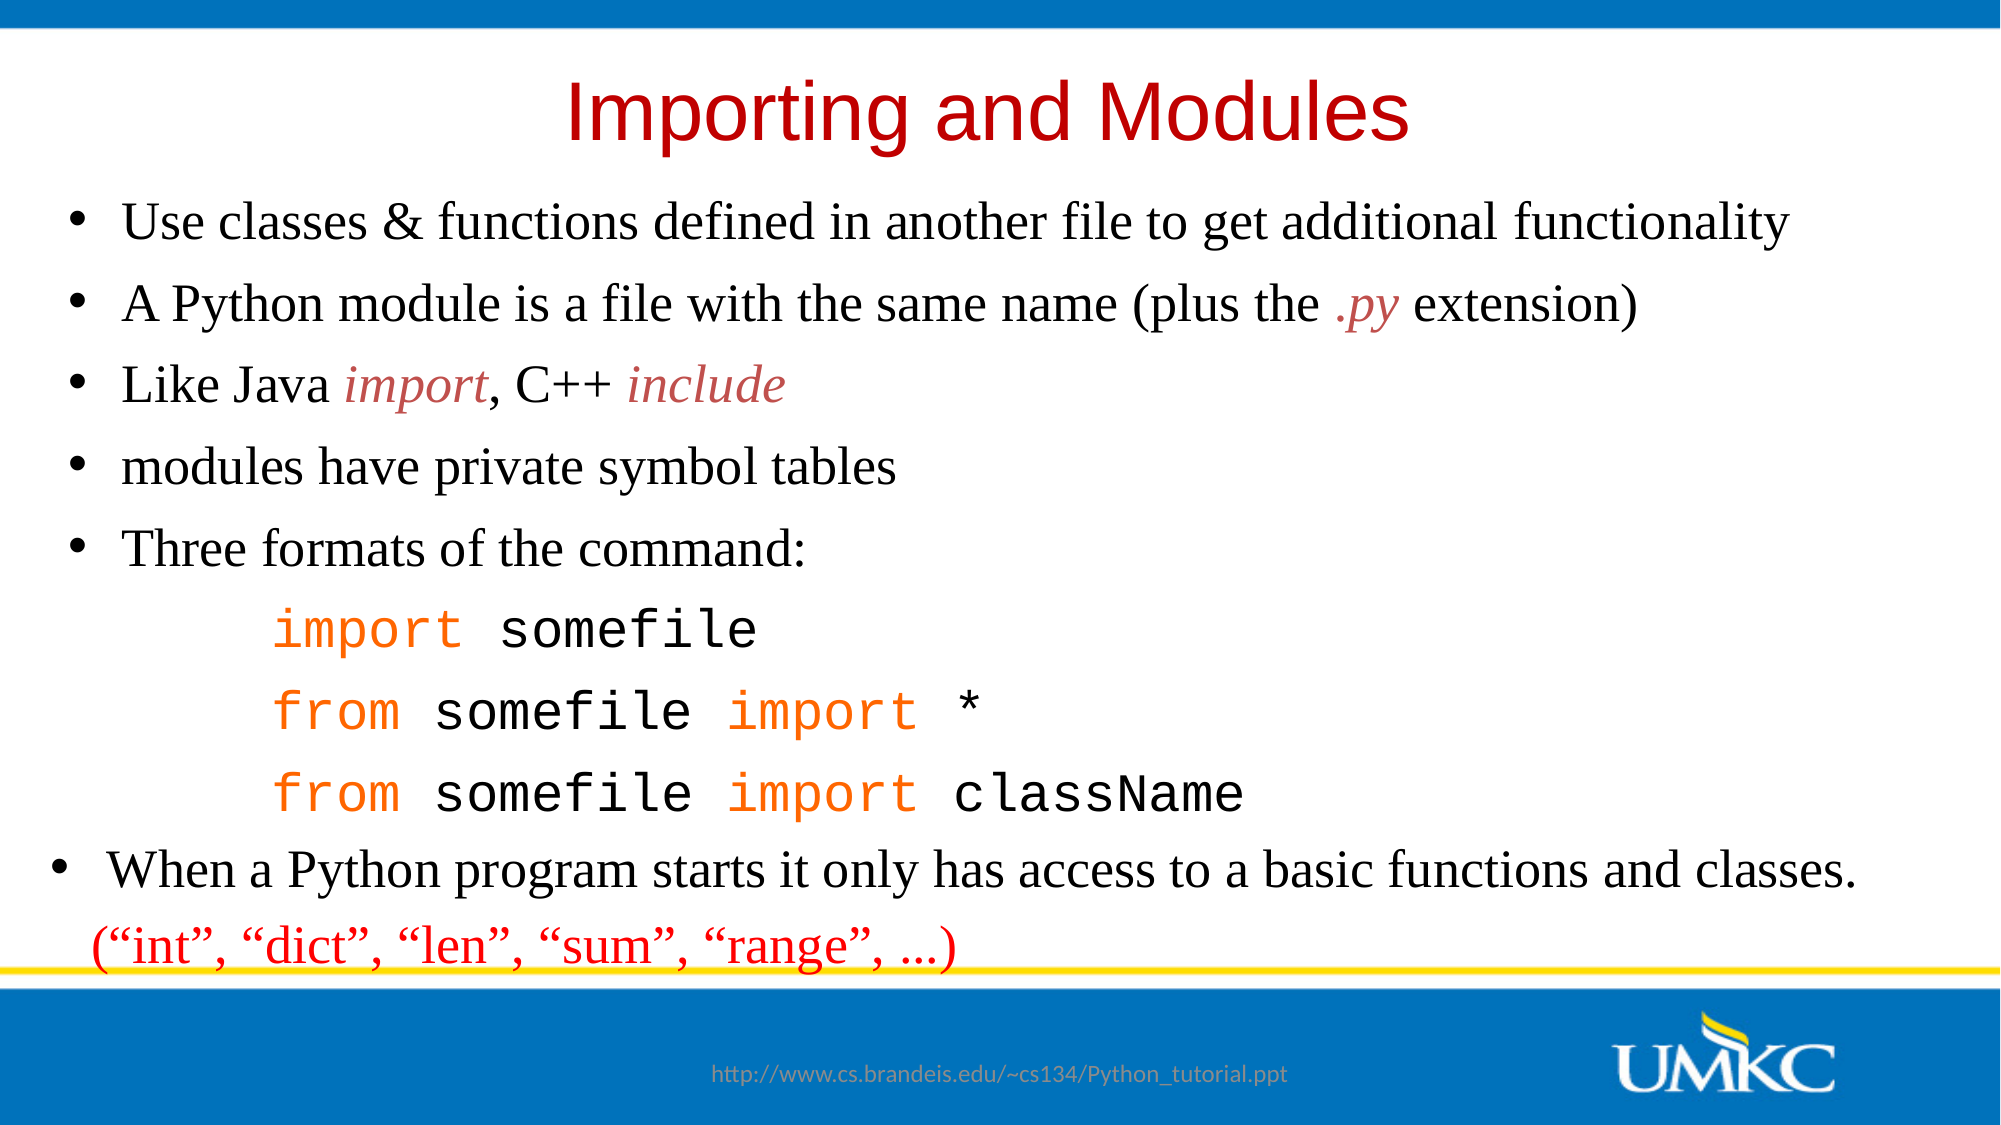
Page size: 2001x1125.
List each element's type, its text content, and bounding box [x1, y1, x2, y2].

picture [0, 0, 2001, 1125]
list Use classes & functions defined in another file to get additional functionality A Python module is a file with the same name (plus the .py extension) Like Java import, C++ include modules have private symbol tables Three formats of the command: import somefile from somefile import * from somefile import className When a Python program starts it only has access to a basic functions and classes. (“int”, “dict”, “len”, “sum”, “range”, ...) [37, 178, 1963, 1017]
footer http://www.cs.brandeis.edu/~cs134/Python_tutorial.ppt [683, 1042, 1317, 1103]
title Importing and Modules [362, 50, 1638, 178]
